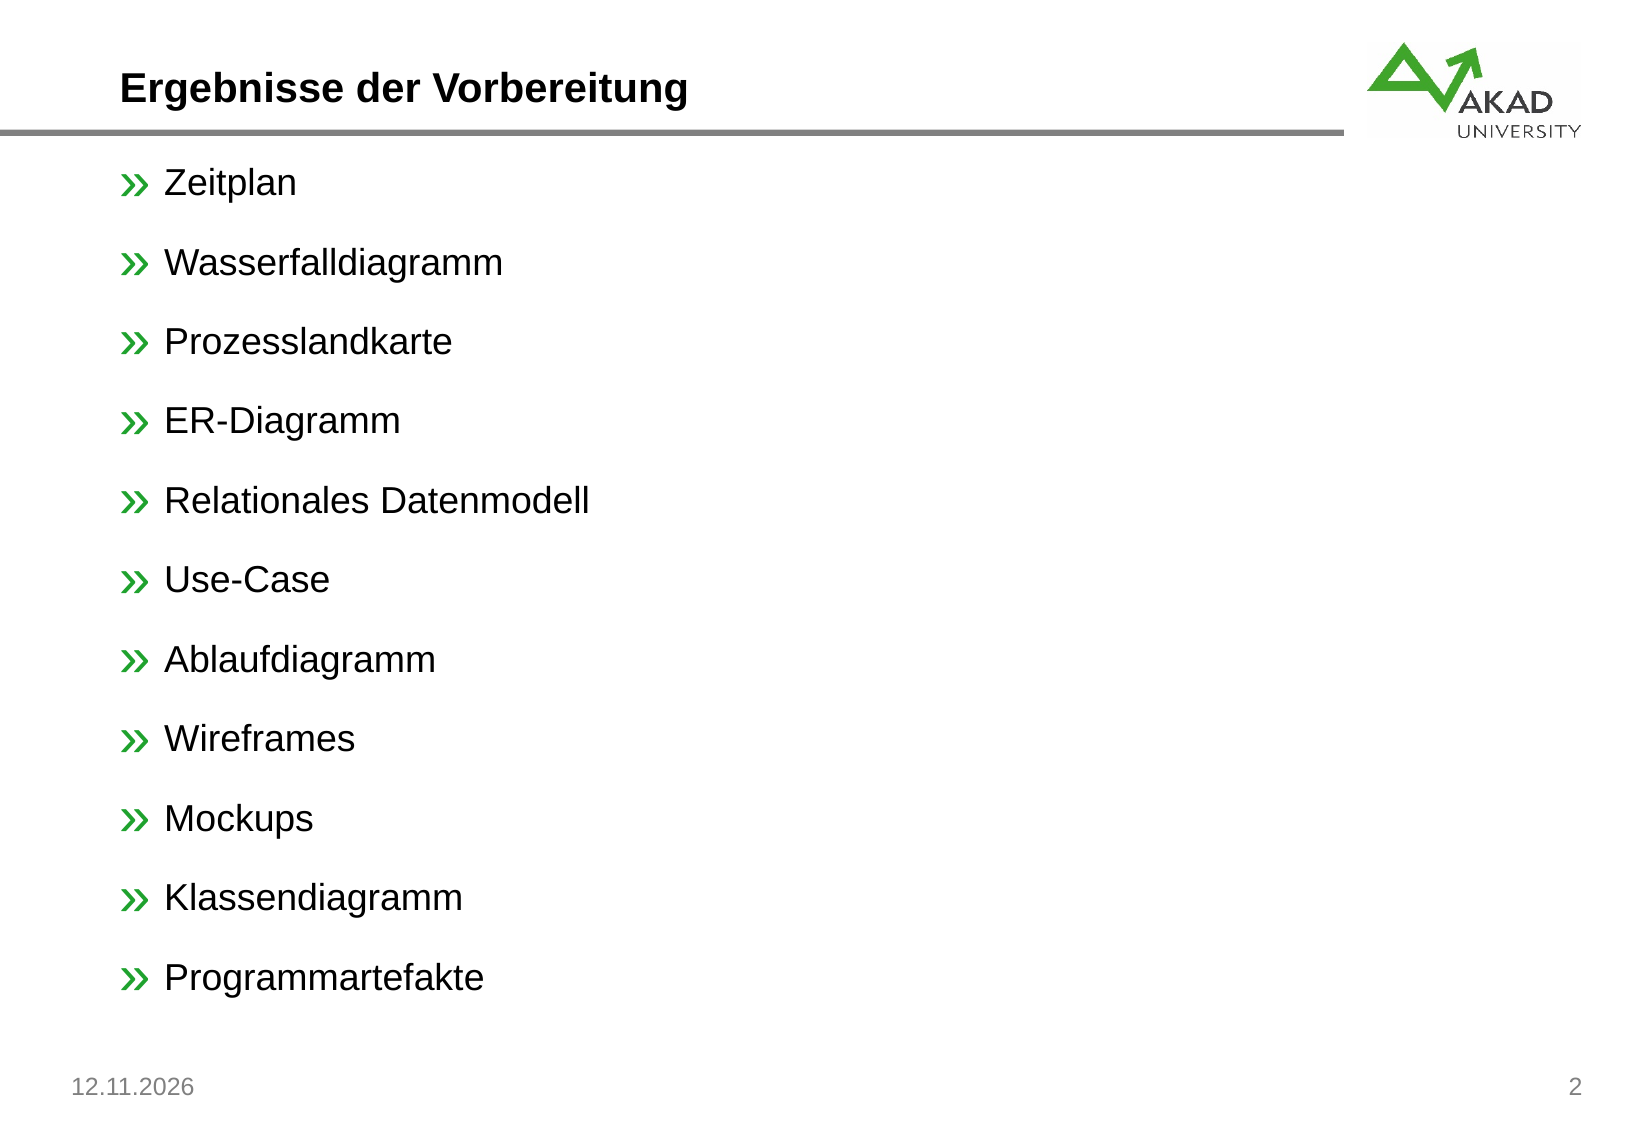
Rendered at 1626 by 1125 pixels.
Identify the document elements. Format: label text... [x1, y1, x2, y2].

picture [1367, 42, 1581, 138]
slide_number 2 [1513, 1062, 1598, 1112]
list Zeitplan Wasserfalldiagramm Prozesslandkarte ER-Diagramm Relationales Datenmodell Use-Case Ablaufdiagramm Wireframes Mockups Klassendiagramm Programmartefakte [103, 134, 1463, 991]
title Ergebnisse der Vorbereitung [103, 38, 1344, 133]
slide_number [55, 1062, 281, 1118]
